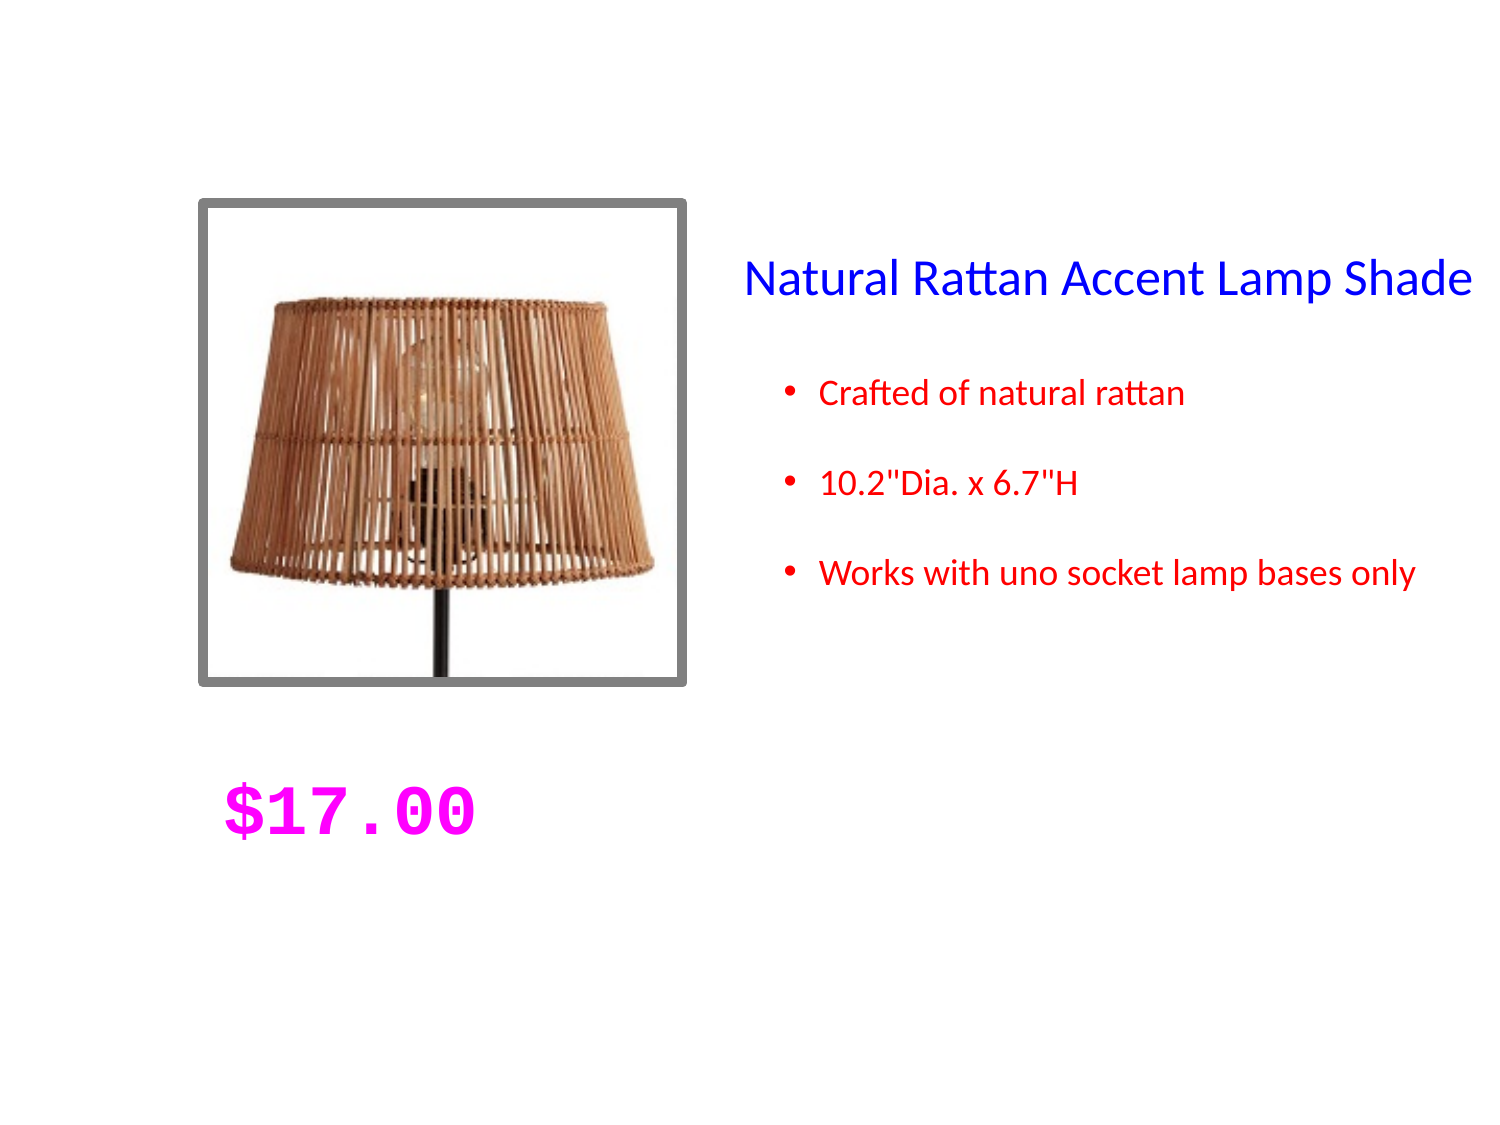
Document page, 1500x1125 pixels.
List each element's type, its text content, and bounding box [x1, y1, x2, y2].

text_box $17.00 [208, 729, 625, 1125]
text_box Natural Rattan Accent Lamp Shade Crafted of natural rattan 10.2"Dia. x 6.7"H Works with uno socket lamp bases only [729, 208, 1500, 1042]
picture [208, 208, 678, 678]
